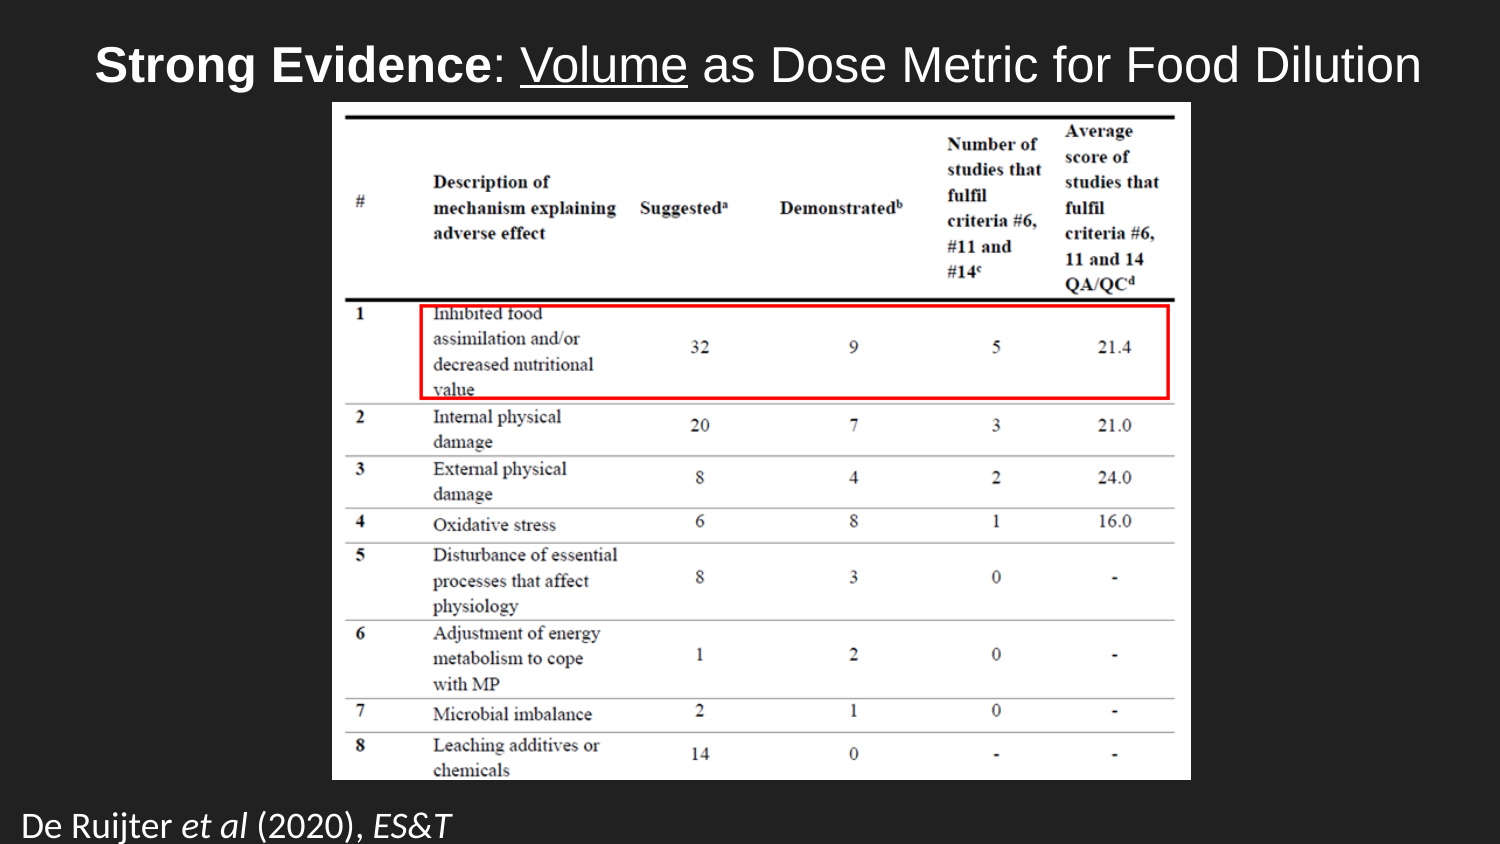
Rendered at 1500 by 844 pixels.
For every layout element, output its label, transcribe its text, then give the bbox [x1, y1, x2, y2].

picture [332, 102, 1191, 780]
title Strong Evidence: Volume as Dose Metric for Food Dilution [59, 16, 1458, 111]
text_box De Ruijter et al (2020), ES&T [6, 779, 499, 844]
